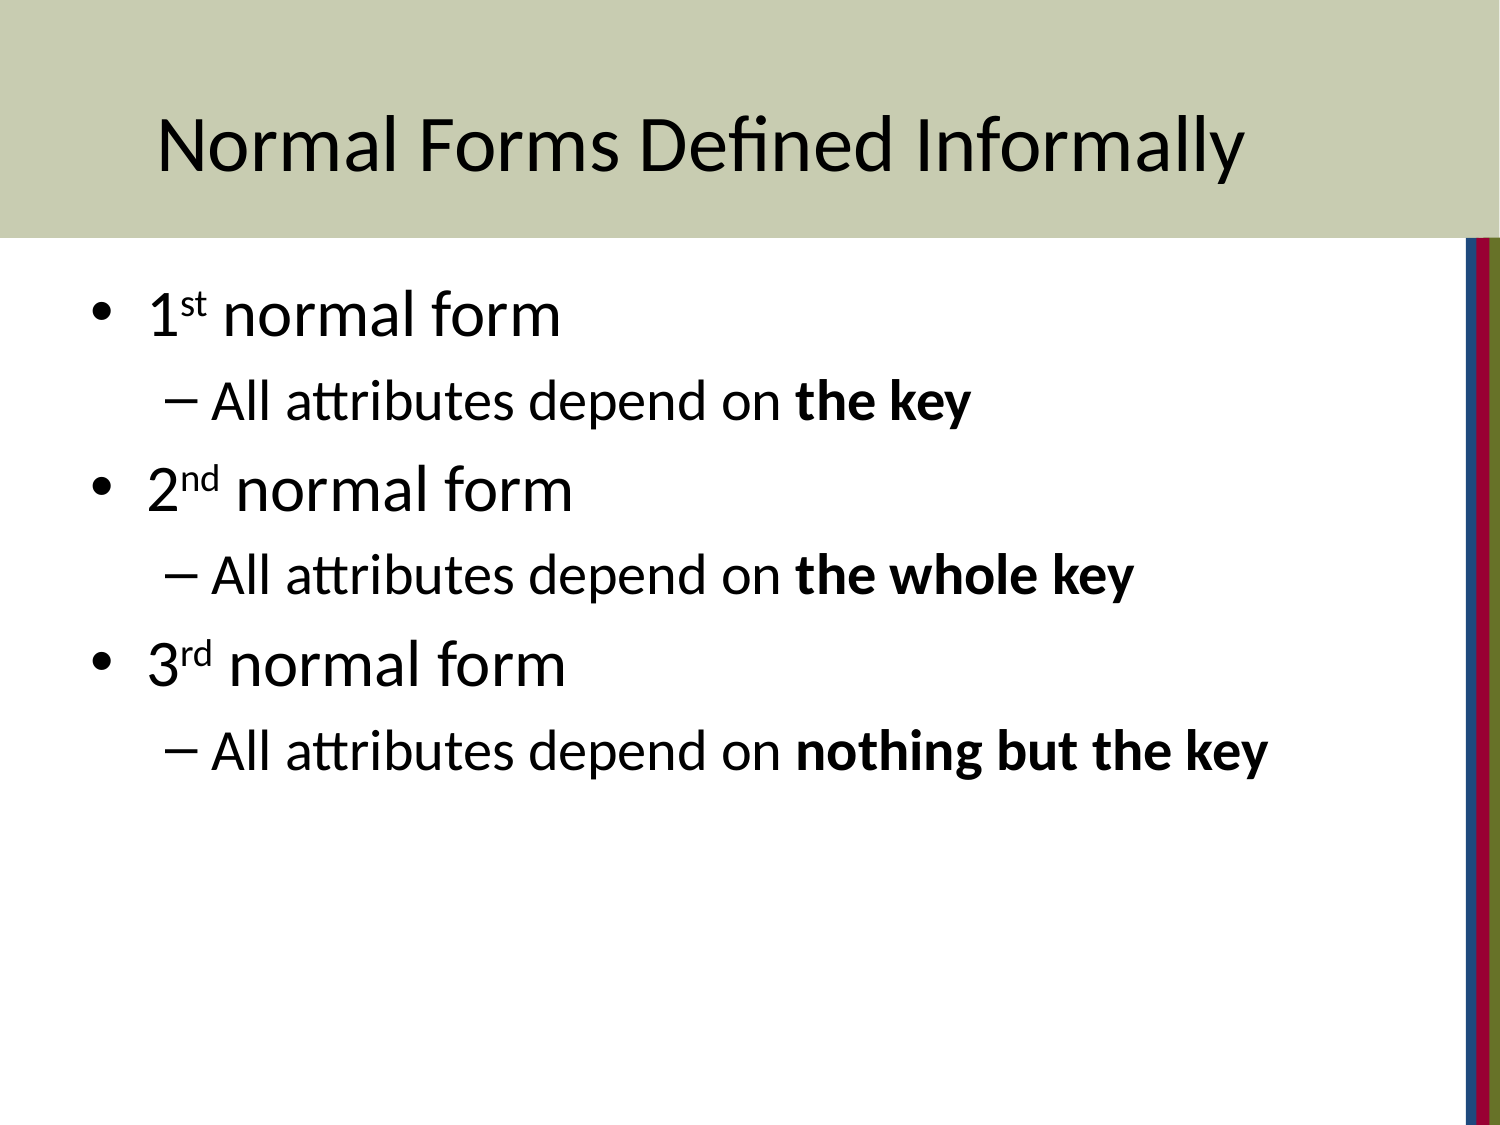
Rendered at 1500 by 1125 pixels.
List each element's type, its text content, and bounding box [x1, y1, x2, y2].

title Normal Forms Defined Informally [75, 45, 1425, 233]
list 1st normal form All attributes depend on the key 2nd normal form All attributes depend on the whole key 3rd normal form All attributes depend on nothing but the key [75, 262, 1425, 1005]
